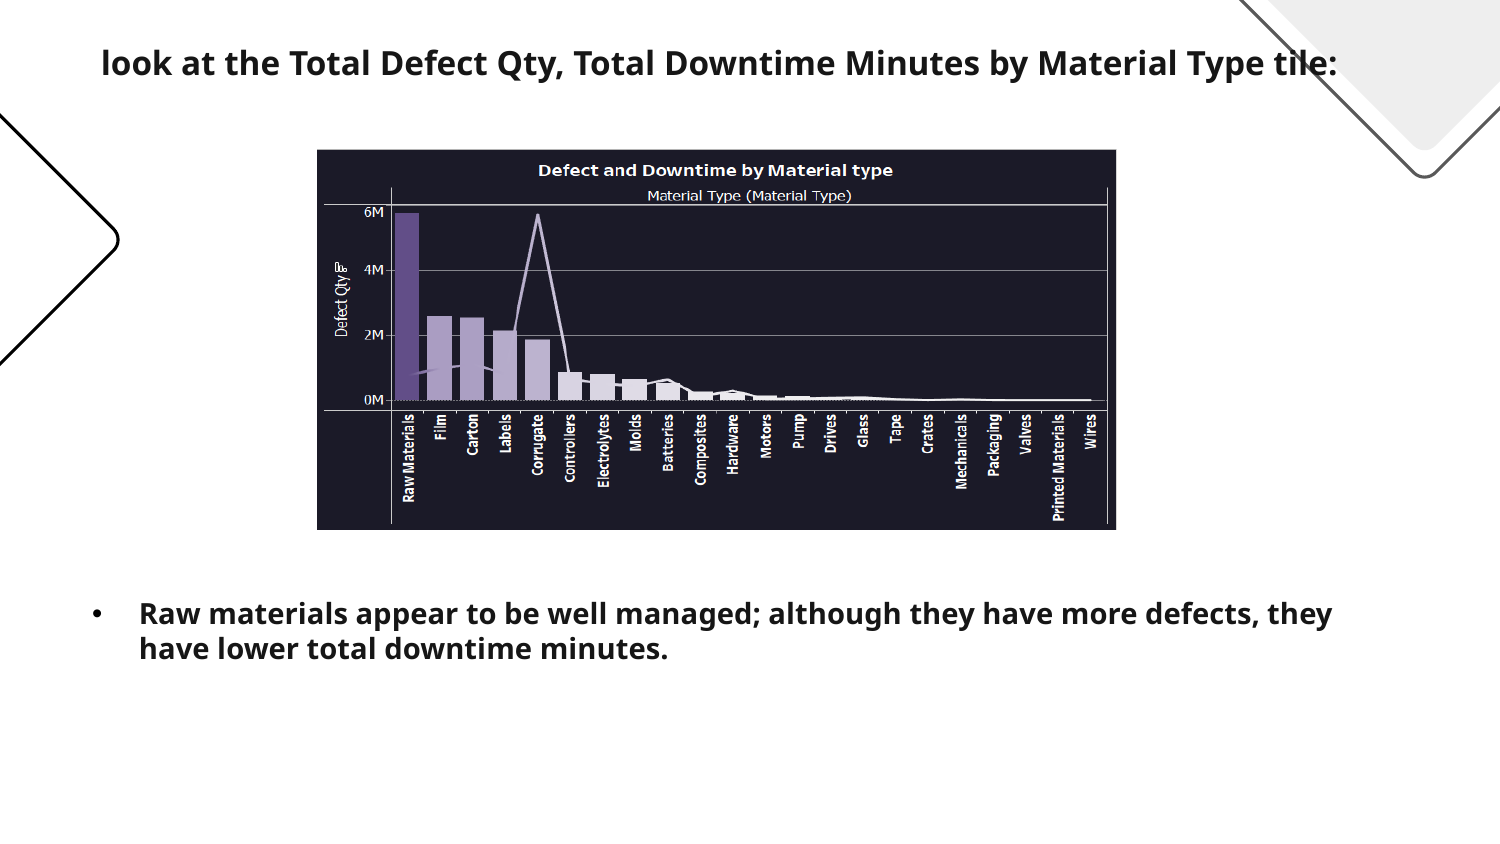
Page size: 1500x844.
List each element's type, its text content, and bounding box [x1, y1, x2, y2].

text_box look at the Total Defect Qty, Total Downtime Minutes by Material Type tile: [77, 34, 1380, 90]
picture [316, 149, 1117, 530]
text_box Raw materials appear to be well managed; although they have more defects, they have lower total downtime minutes. [77, 588, 1408, 673]
